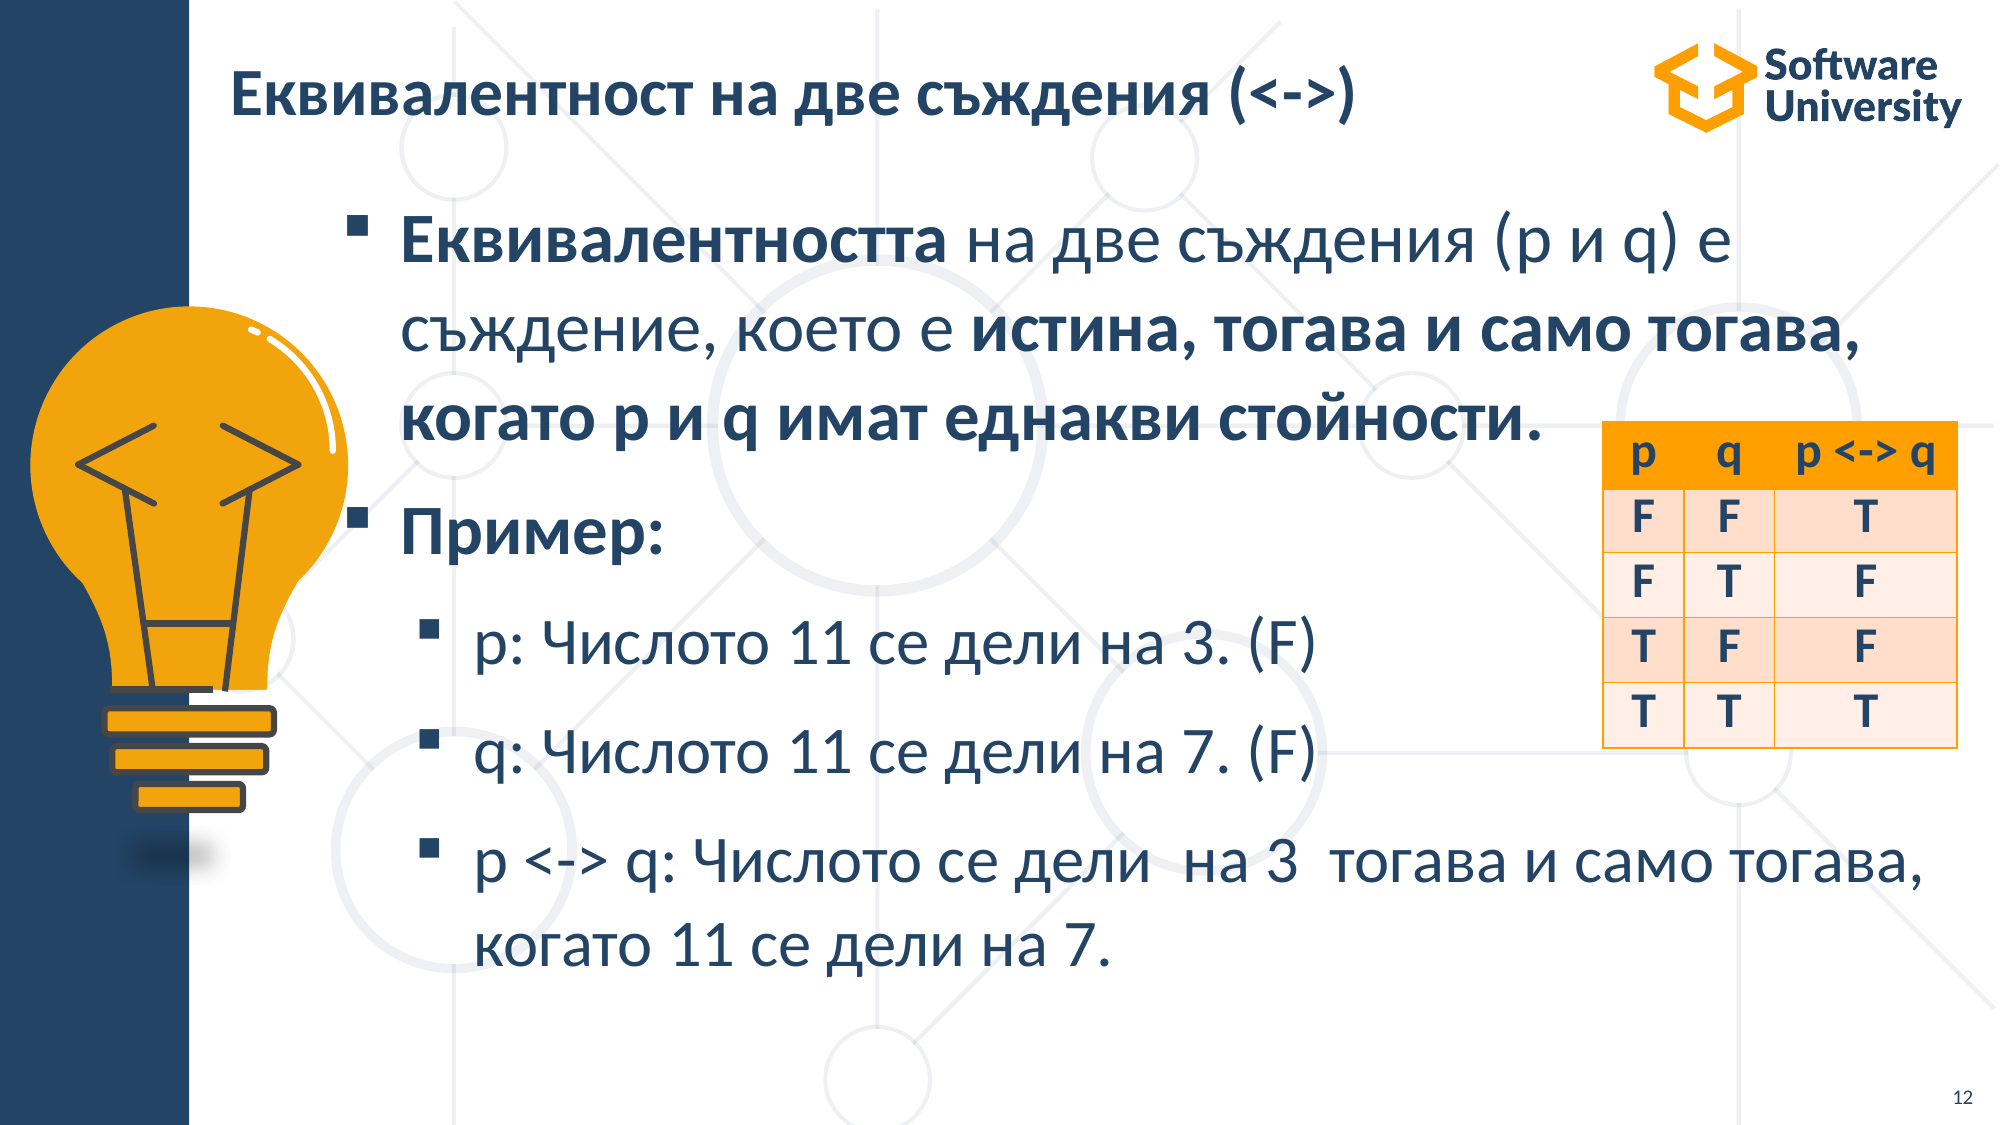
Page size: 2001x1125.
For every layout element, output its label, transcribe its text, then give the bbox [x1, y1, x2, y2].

picture [1641, 31, 1973, 145]
table_header q [1685, 423, 1774, 485]
table_cell T [1775, 683, 1956, 747]
table_cell T [1775, 490, 1956, 552]
table_cell F [1775, 553, 1956, 617]
table_cell T [1604, 683, 1683, 747]
list Еквивалентността на две съждения (p и q) е съждение, което е истина, тогава и само тогава, когато p и q имат еднакви стойности. Пример: p: Числото 11 се дели на 3. (F) q: Числото 11 се дели на 7. (F) p <-> q: Числото се дели на 3 тогава и само тогава, когато 11 се дели на 7. [323, 181, 1986, 1092]
table_cell F [1604, 553, 1683, 617]
table_cell F [1685, 618, 1774, 682]
table_header p [1604, 423, 1683, 485]
title Еквивалентност на две съждения (<->) [212, 16, 1628, 162]
table_cell F [1775, 618, 1956, 682]
slide_number 12 [1927, 1067, 1989, 1117]
table_header p <-> q [1775, 423, 1956, 485]
table_cell T [1685, 683, 1774, 747]
table_cell F [1604, 490, 1683, 552]
table_cell F [1685, 490, 1774, 552]
table_cell T [1685, 553, 1774, 617]
table_cell T [1604, 618, 1683, 682]
